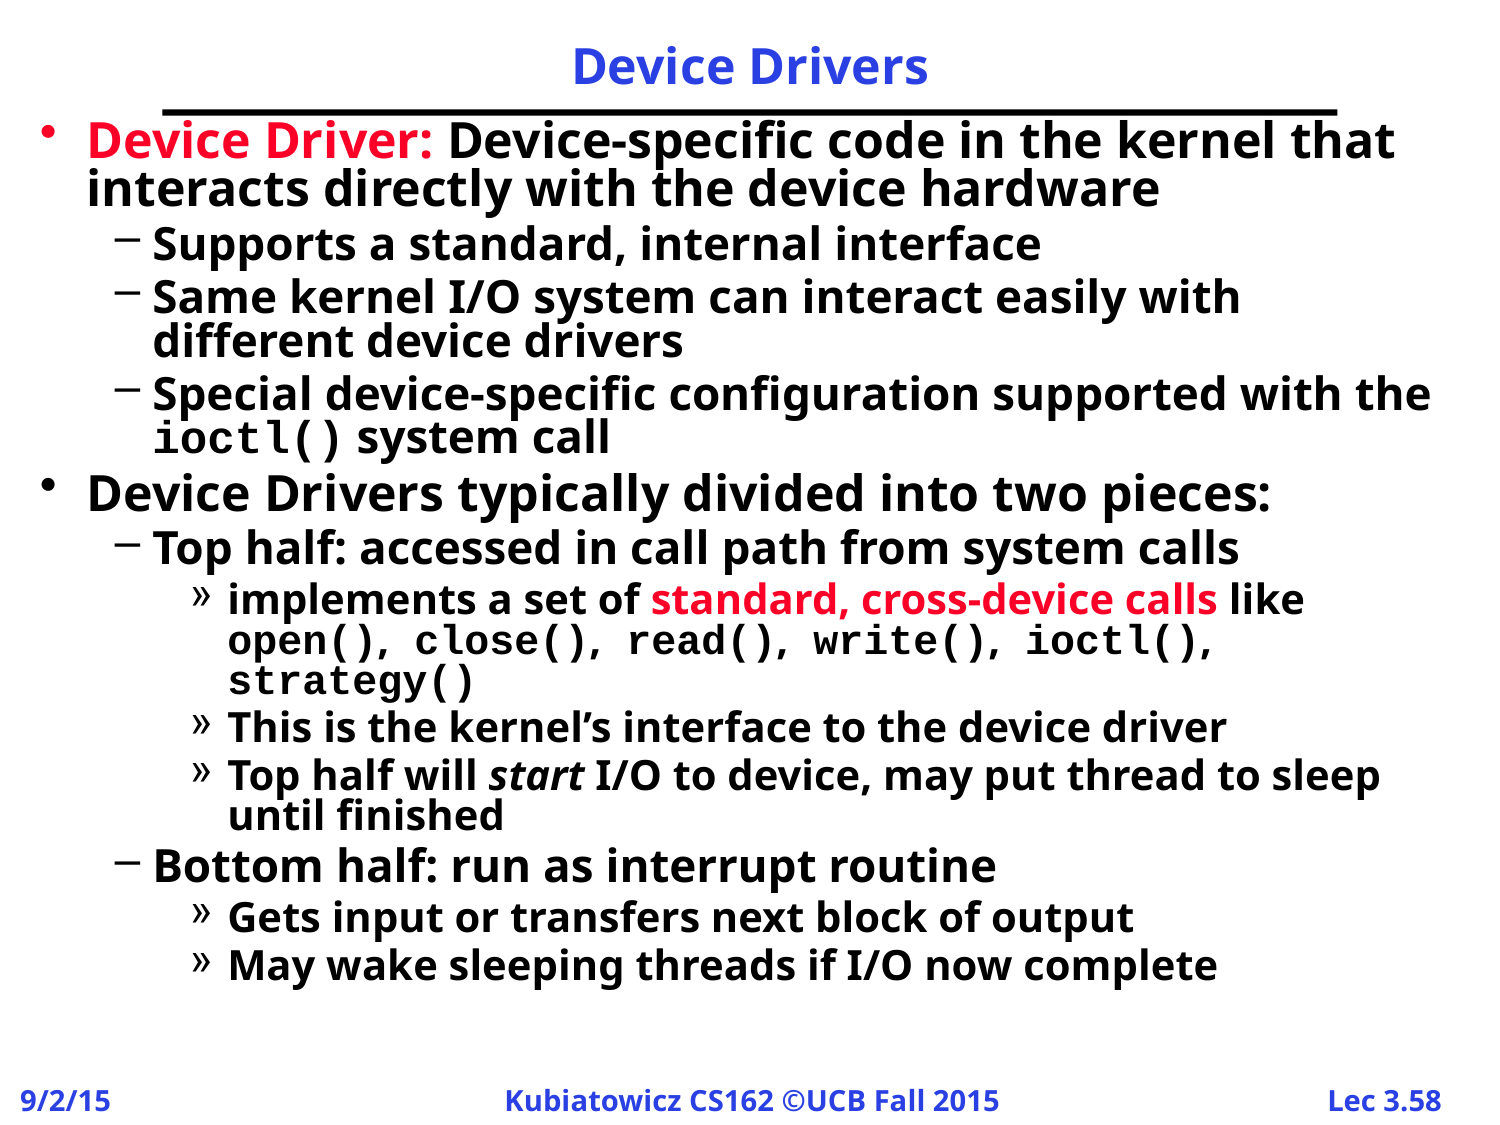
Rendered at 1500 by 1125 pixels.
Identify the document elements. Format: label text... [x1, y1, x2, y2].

list Device Driver: Device-specific code in the kernel that interacts directly with the device hardware Supports a standard, internal interface Same kernel I/O system can interact easily with different device drivers Special device-specific configuration supported with the ioctl() system call Device Drivers typically divided into two pieces: Top half: accessed in call path from system calls implements a set of standard, cross-device calls like open(), close(), read(), write(), ioctl(), strategy() This is the kernel’s interface to the device driver Top half will start I/O to device, may put thread to sleep until finished Bottom half: run as interrupt routine Gets input or transfers next block of output May wake sleeping threads if I/O now complete [24, 112, 1463, 1100]
title Device Drivers [162, 24, 1338, 112]
